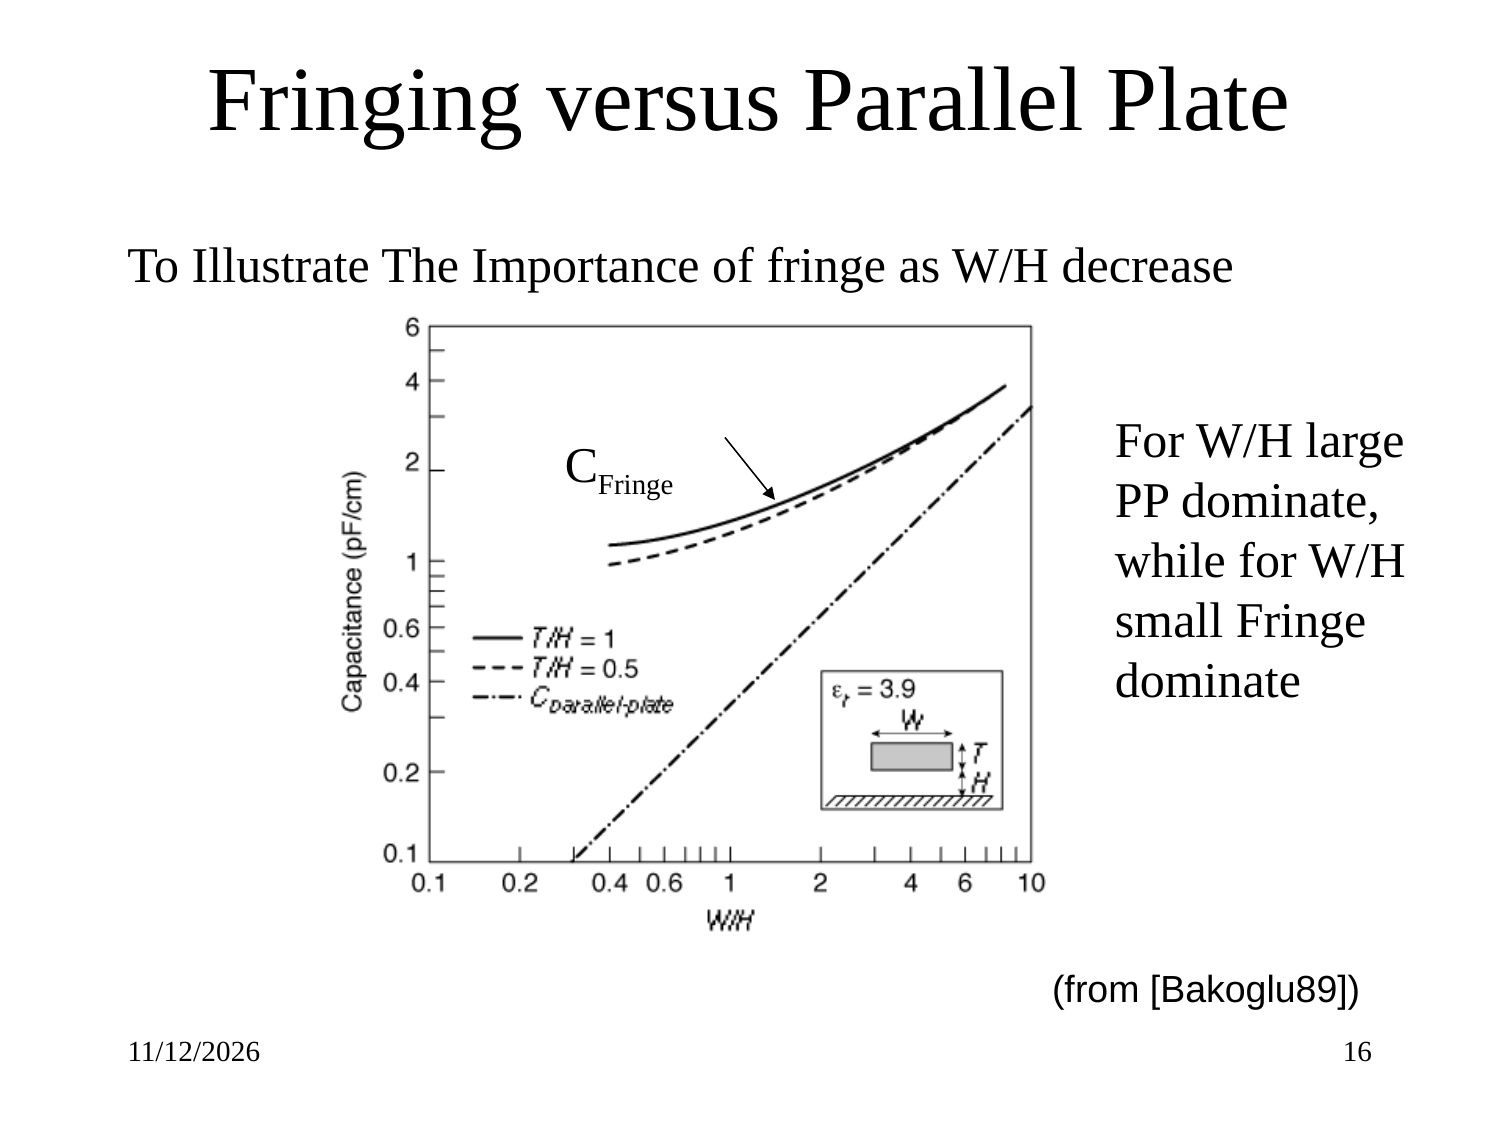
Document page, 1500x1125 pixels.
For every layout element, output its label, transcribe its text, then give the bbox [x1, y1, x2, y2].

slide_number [112, 1024, 426, 1101]
text_box For W/H large PP dominate, while for W/H small Fringe dominate [1100, 399, 1425, 715]
title Fringing versus Parallel Plate [37, 24, 1463, 163]
text_box To Illustrate The Importance of fringe as W/H decrease [112, 224, 1388, 300]
slide_number 16 [1074, 1024, 1388, 1101]
picture [1037, 962, 1376, 1028]
picture [337, 312, 1046, 941]
